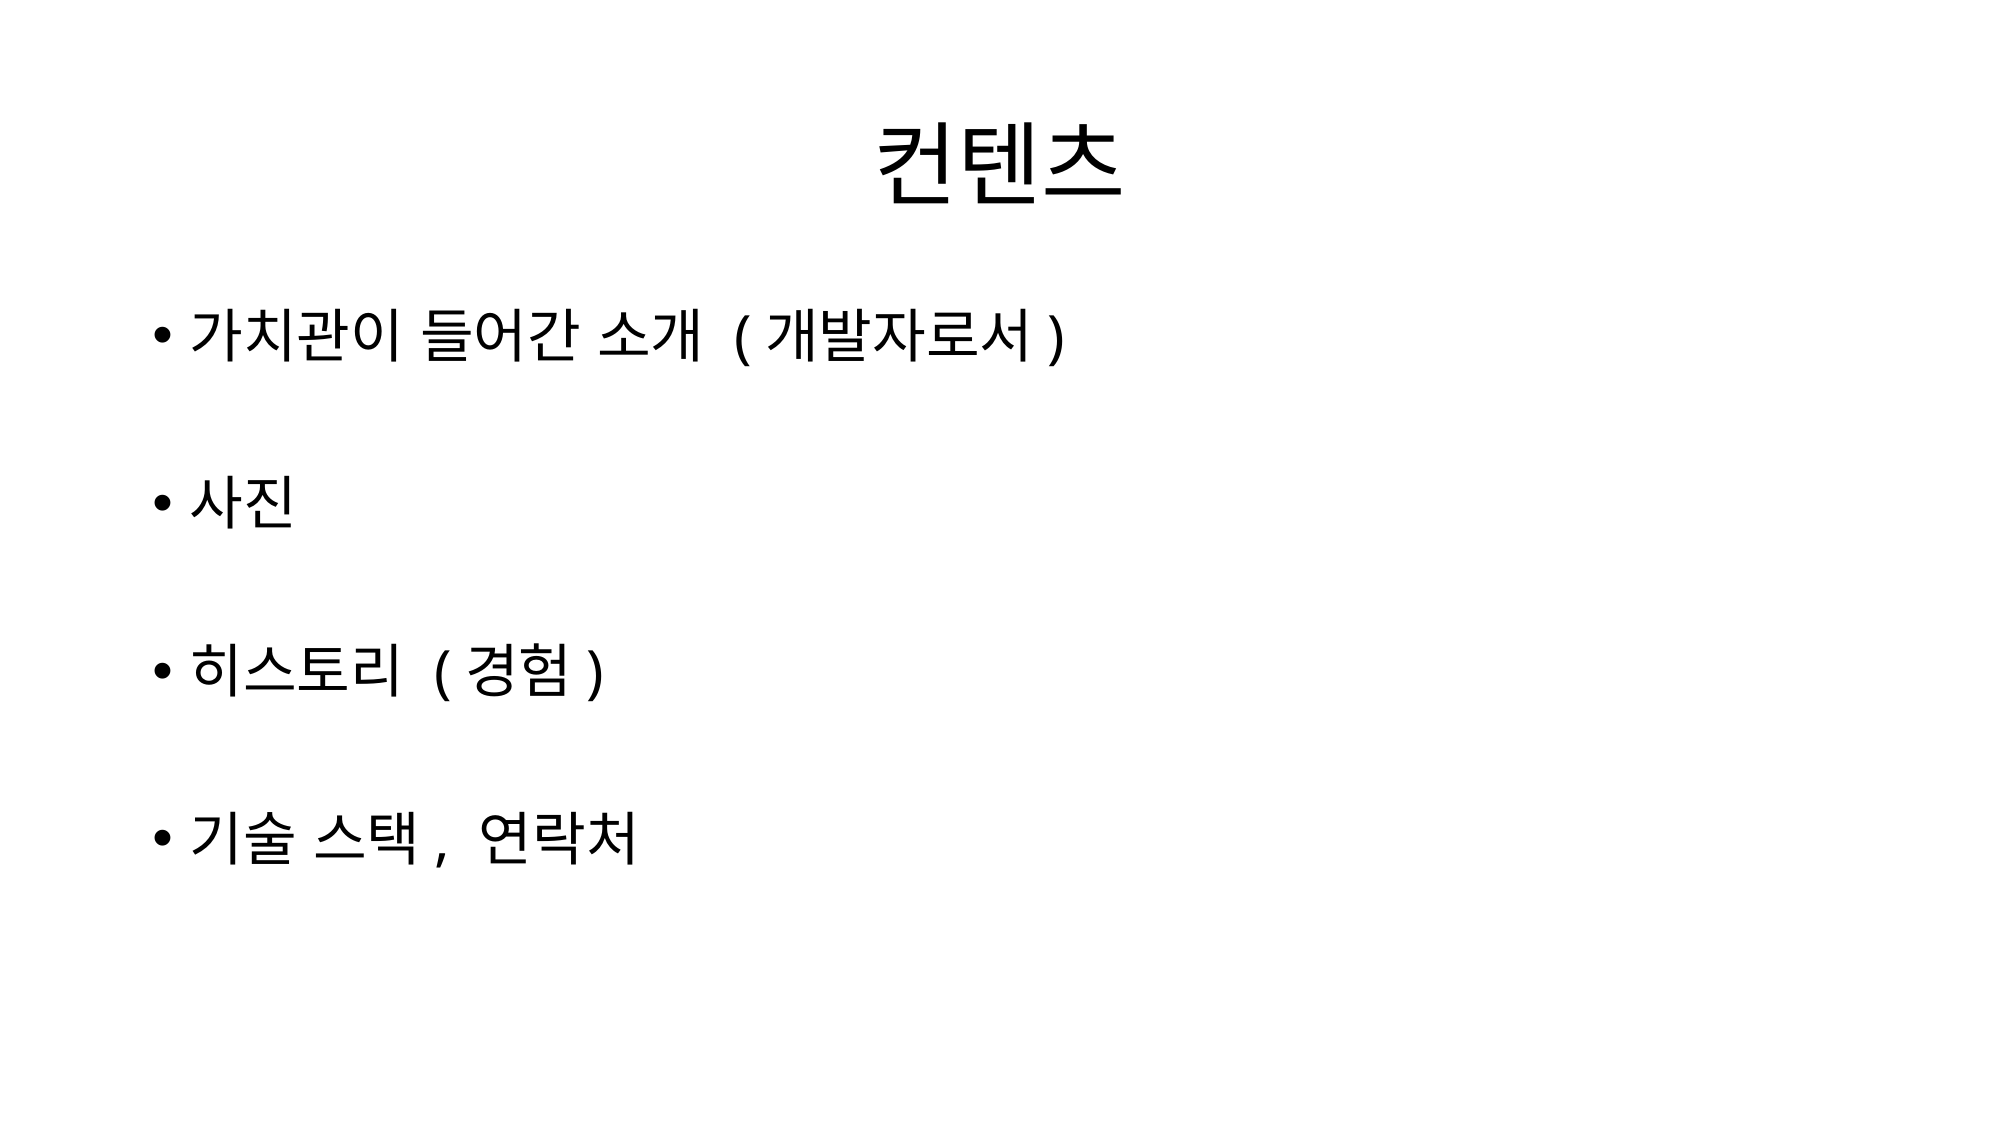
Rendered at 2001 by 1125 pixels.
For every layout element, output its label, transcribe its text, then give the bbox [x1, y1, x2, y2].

list 가치관이 들어간 소개 (개발자로서) 사진 히스토리 (경험) 기술 스택, 연락처 [137, 299, 1863, 1014]
title 컨텐츠 [137, 59, 1863, 278]
